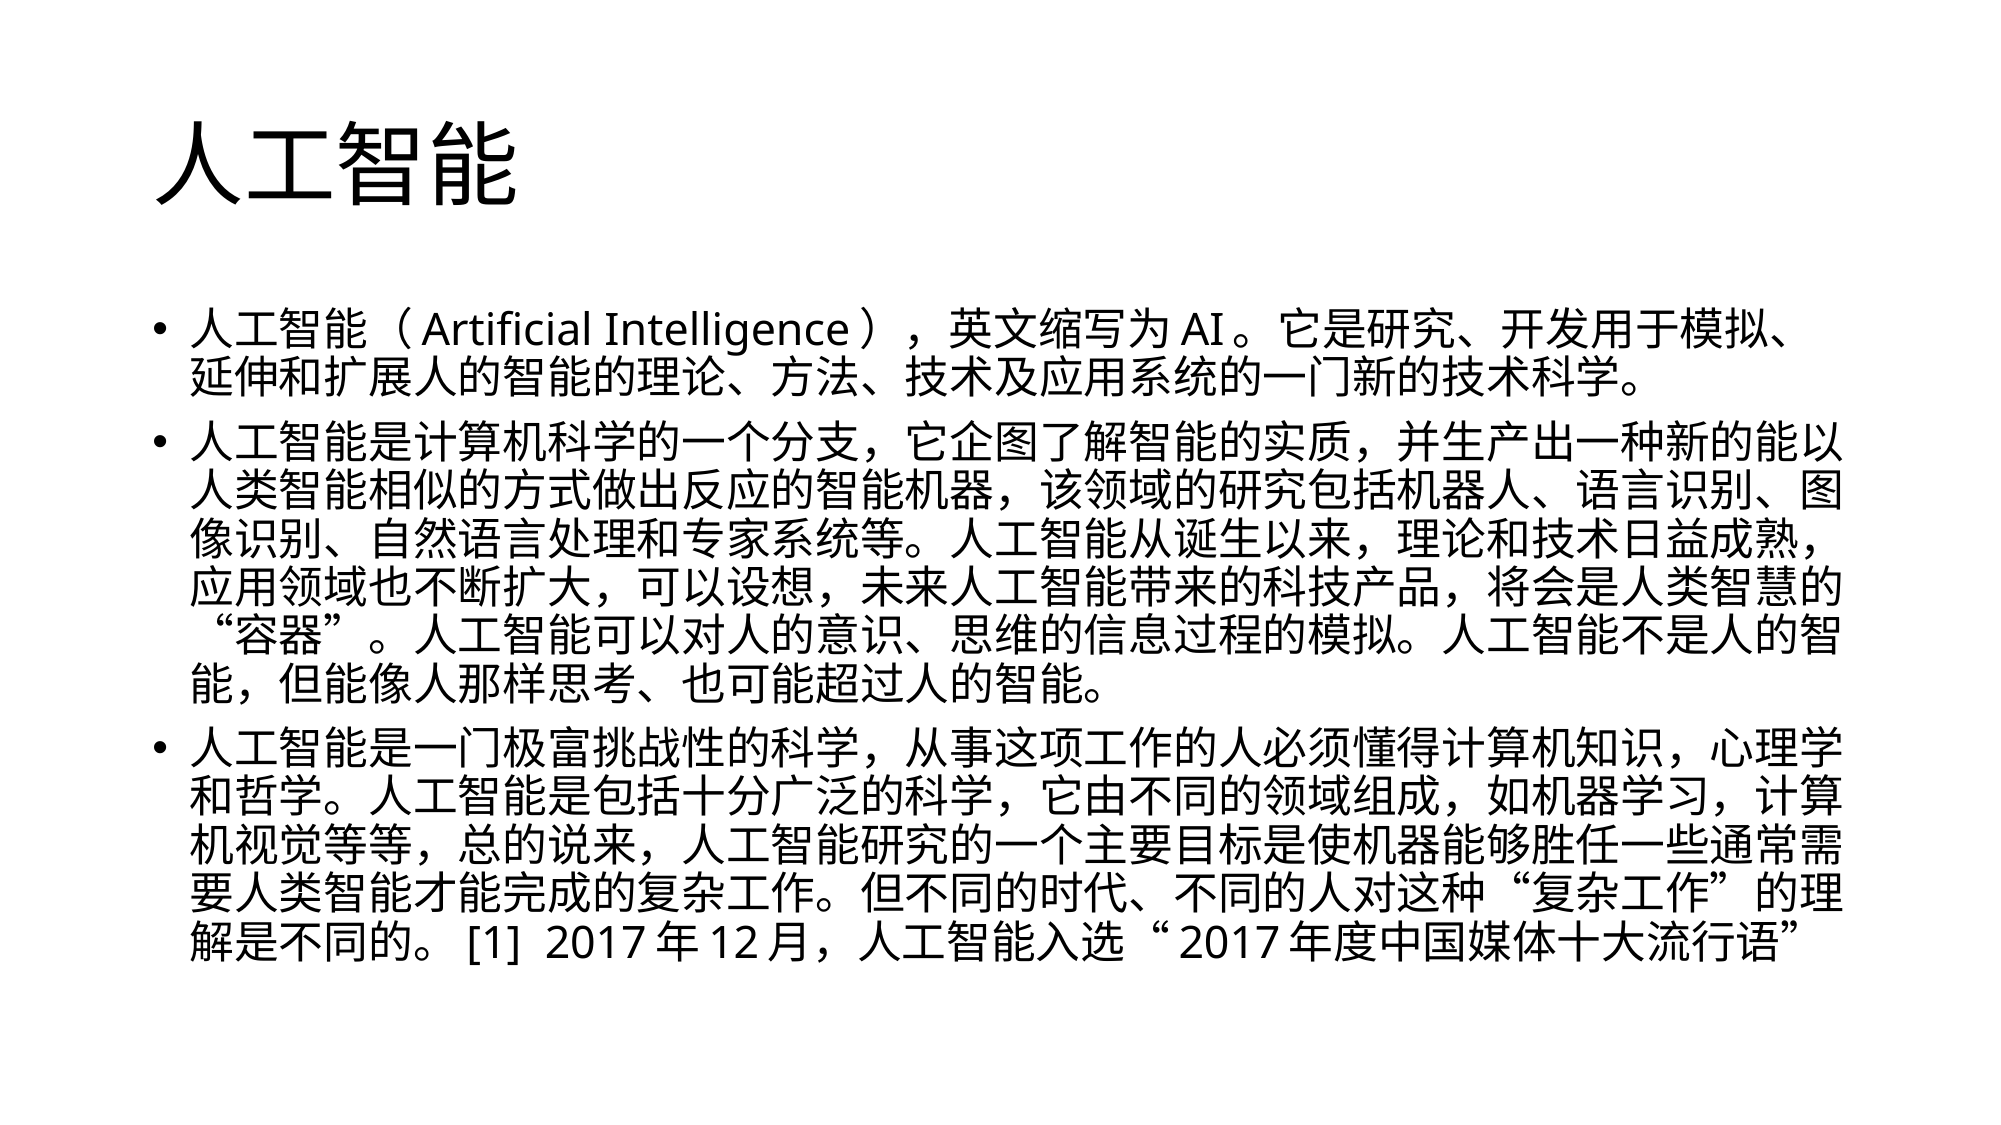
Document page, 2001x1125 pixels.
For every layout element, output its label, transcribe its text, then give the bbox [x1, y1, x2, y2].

list 人工智能（Artificial Intelligence），英文缩写为AI。它是研究、开发用于模拟、延伸和扩展人的智能的理论、方法、技术及应用系统的一门新的技术科学。 人工智能是计算机科学的一个分支，它企图了解智能的实质，并生产出一种新的能以人类智能相似的方式做出反应的智能机器，该领域的研究包括机器人、语言识别、图像识别、自然语言处理和专家系统等。人工智能从诞生以来，理论和技术日益成熟，应用领域也不断扩大，可以设想，未来人工智能带来的科技产品，将会是人类智慧的“容器”。人工智能可以对人的意识、思维的信息过程的模拟。人工智能不是人的智能，但能像人那样思考、也可能超过人的智能。 人工智能是一门极富挑战性的科学，从事这项工作的人必须懂得计算机知识，心理学和哲学。人工智能是包括十分广泛的科学，它由不同的领域组成，如机器学习，计算机视觉等等，总的说来，人工智能研究的一个主要目标是使机器能够胜任一些通常需要人类智能才能完成的复杂工作。但不同的时代、不同的人对这种“复杂工作”的理解是不同的。[1] 2017年12月，人工智能入选“2017年度中国媒体十大流行语” [137, 299, 1863, 1014]
title 人工智能 [137, 59, 1863, 278]
